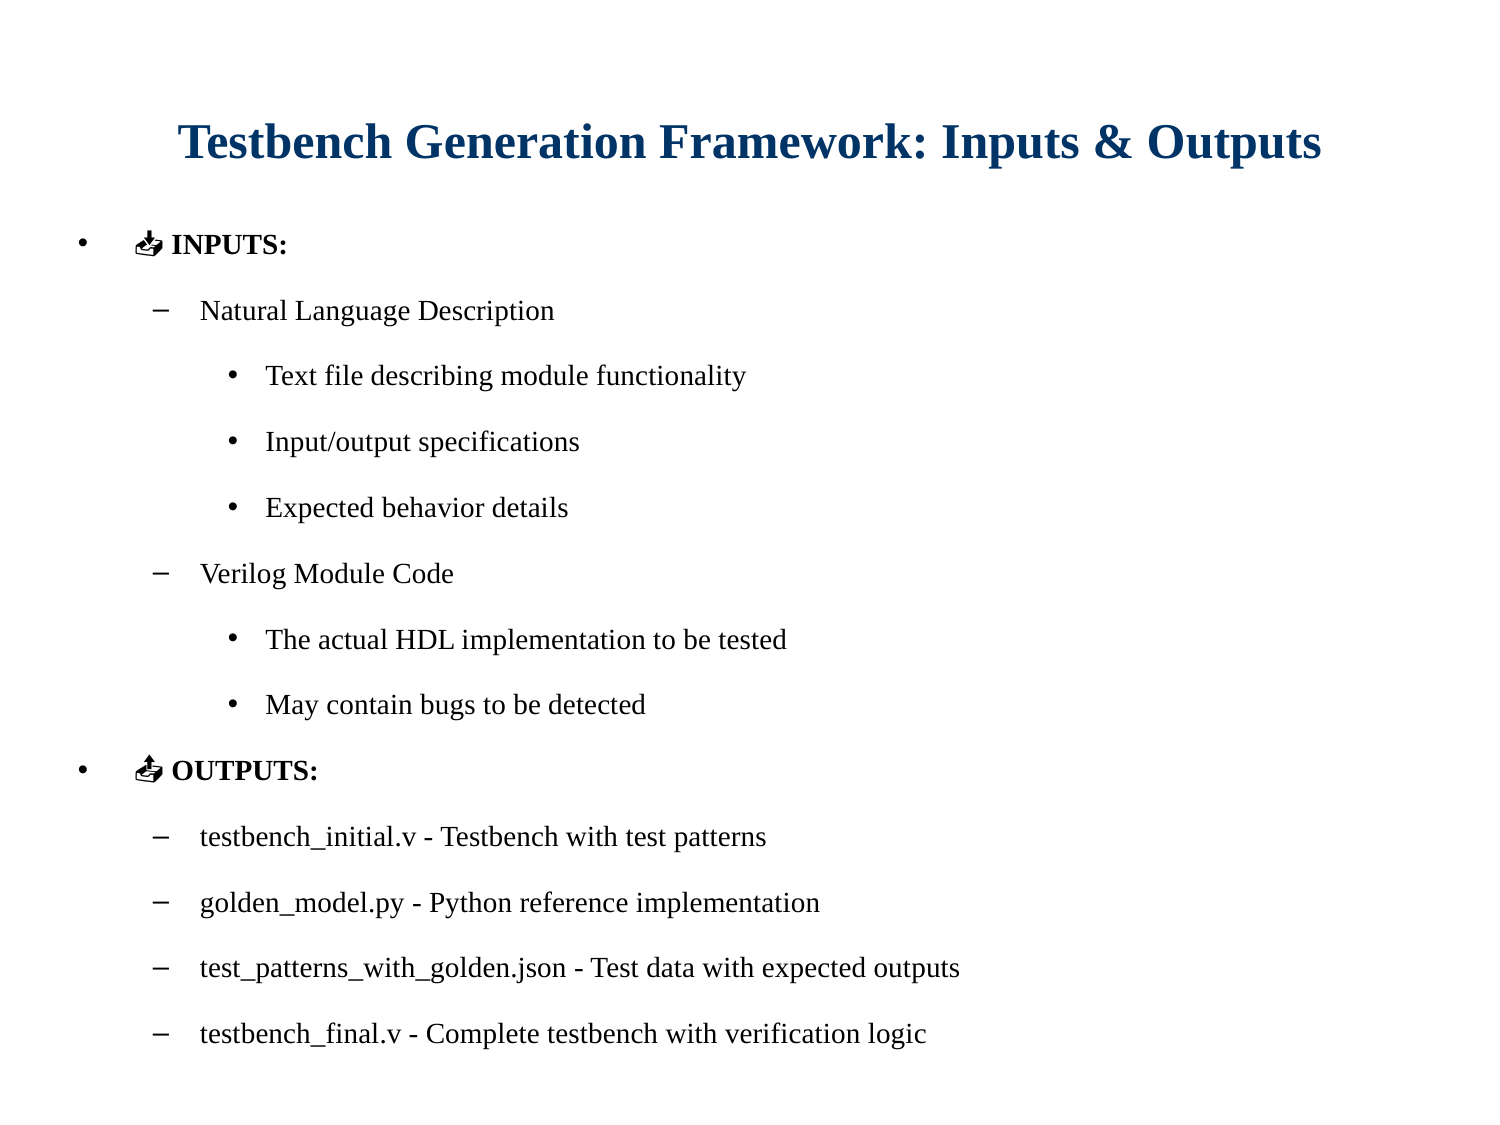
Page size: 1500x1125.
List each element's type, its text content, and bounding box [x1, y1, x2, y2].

title Testbench Generation Framework: Inputs & Outputs [75, 45, 1425, 217]
list 📥 INPUTS: Natural Language Description Text file describing module functionality Input/output specifications Expected behavior details Verilog Module Code The actual HDL implementation to be tested May contain bugs to be detected 📤 OUTPUTS: testbench_initial.v - Testbench with test patterns golden_model.py - Python reference implementation test_patterns_with_golden.json - Test data with expected outputs testbench_final.v - Complete testbench with verification logic [62, 217, 1452, 1080]
